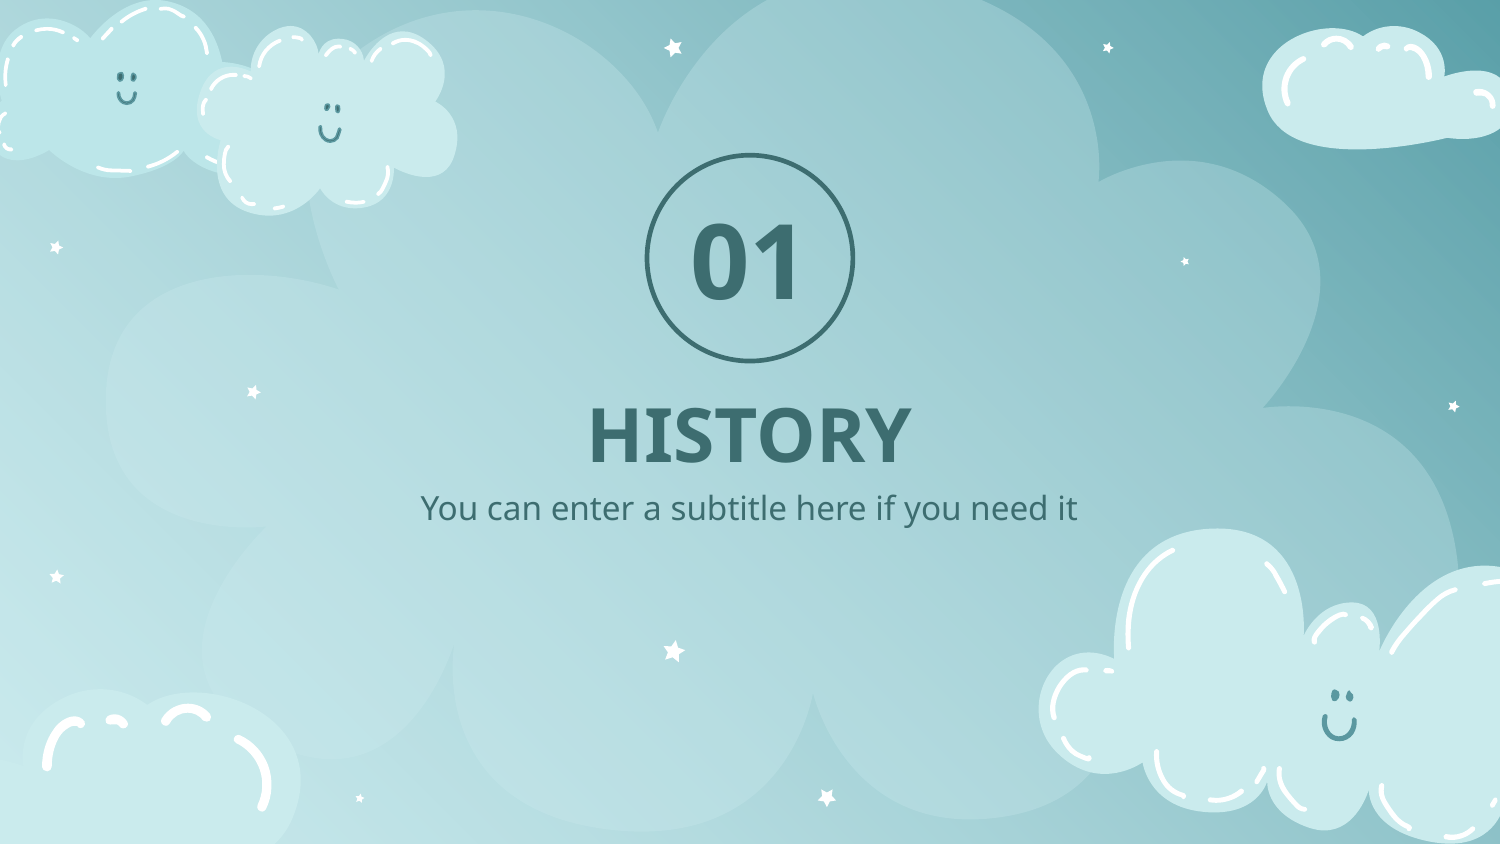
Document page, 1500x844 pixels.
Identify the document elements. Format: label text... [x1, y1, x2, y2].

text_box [185, 25, 468, 216]
text_box [671, 155, 828, 191]
title 01 [663, 191, 837, 325]
text_box [247, 384, 261, 400]
text_box [837, 203, 853, 314]
text_box [647, 203, 663, 314]
text_box [671, 325, 829, 362]
text_box [663, 640, 686, 663]
subtitle You can enter a subtitle here if you need it [392, 476, 1108, 539]
title HISTORY [229, 384, 1271, 480]
text_box [1180, 257, 1189, 266]
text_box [1020, 528, 1500, 844]
